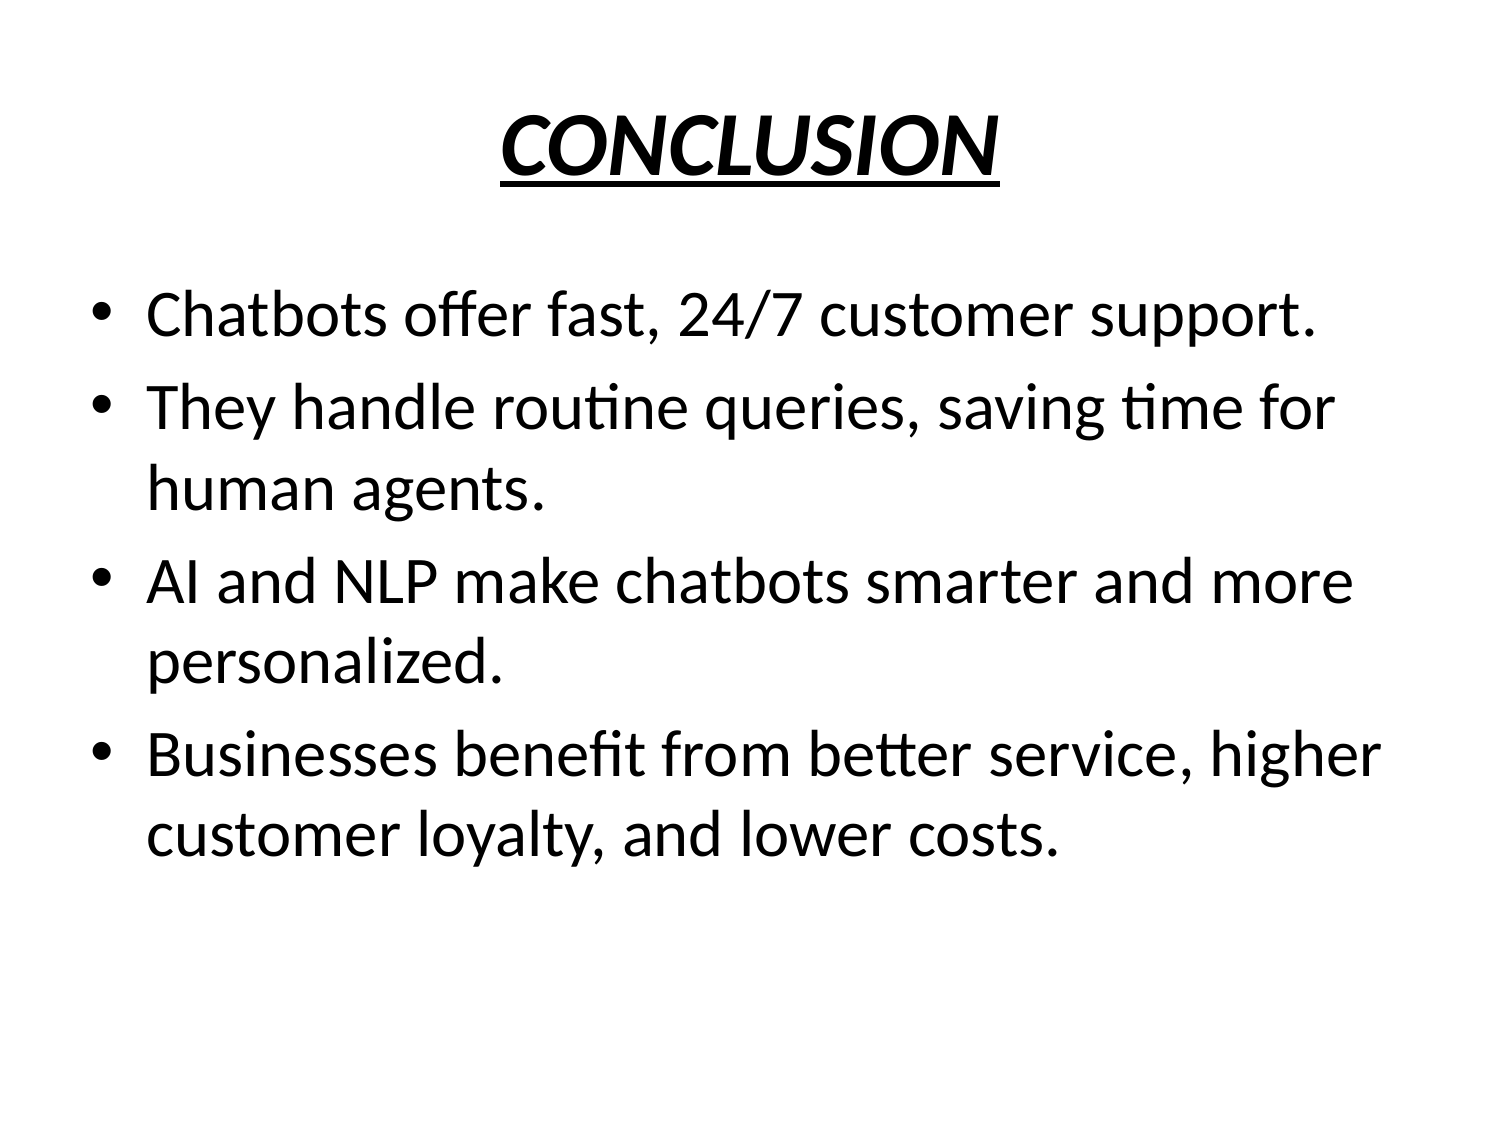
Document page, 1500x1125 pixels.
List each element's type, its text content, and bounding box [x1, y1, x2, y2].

list Chatbots offer fast, 24/7 customer support. They handle routine queries, saving time for human agents. AI and NLP make chatbots smarter and more personalized. Businesses benefit from better service, higher customer loyalty, and lower costs. [75, 262, 1425, 1005]
title CONCLUSION [75, 45, 1425, 233]
